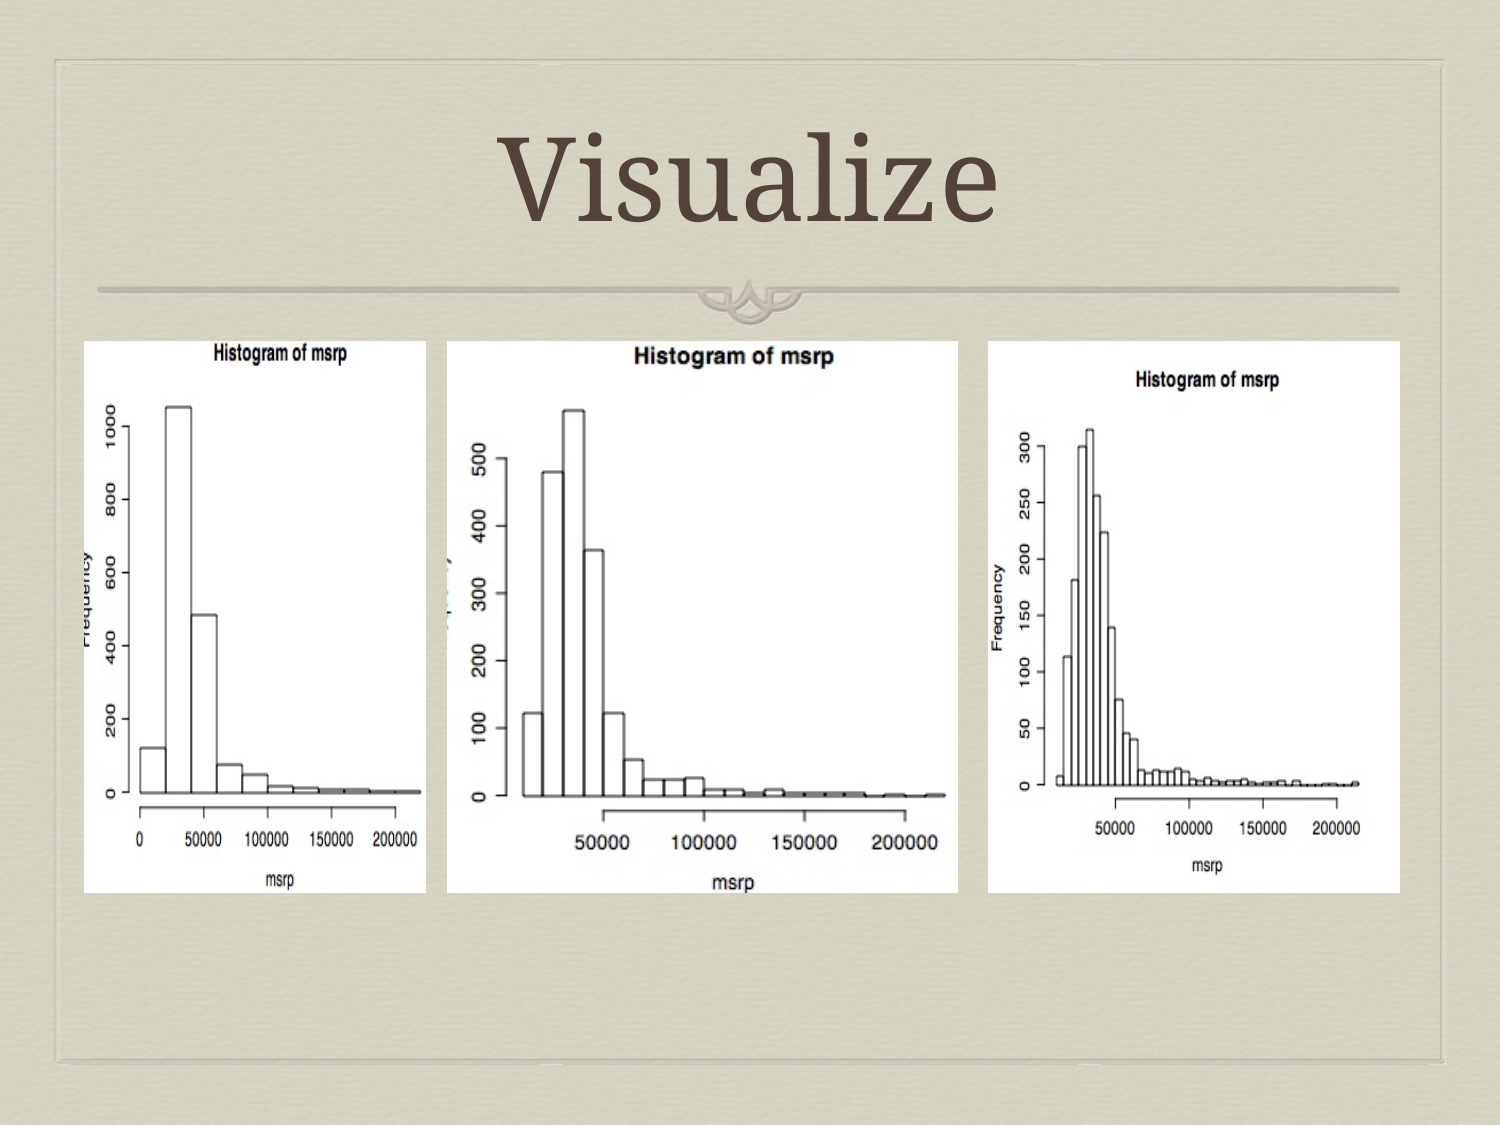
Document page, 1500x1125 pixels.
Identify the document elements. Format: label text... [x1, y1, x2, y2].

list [0, 341, 445, 893]
title Visualize [131, 62, 1369, 288]
picture [0, 0, 1500, 1125]
